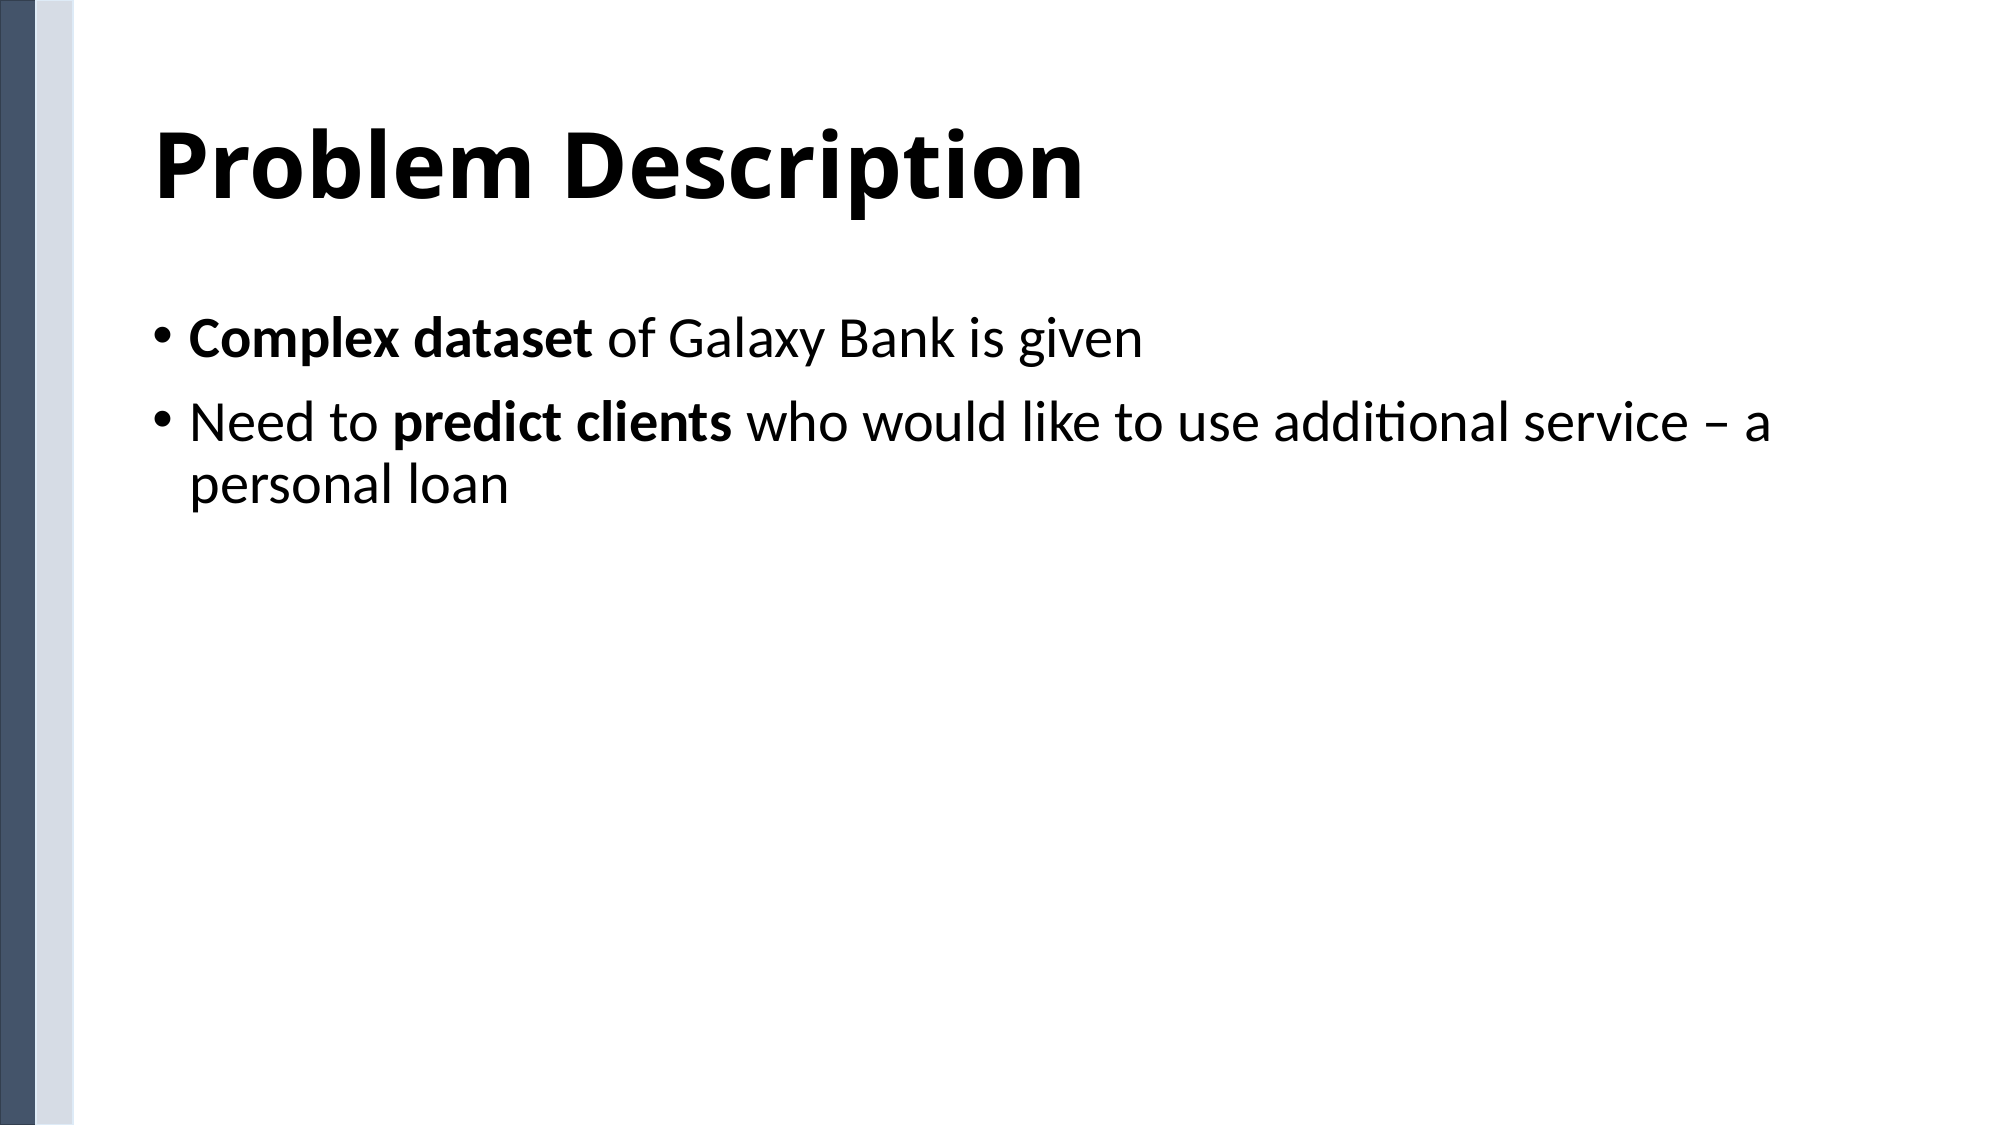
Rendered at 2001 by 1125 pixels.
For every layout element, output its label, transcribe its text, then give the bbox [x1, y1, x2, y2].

text_box [35, 0, 74, 1125]
title Problem Description [137, 59, 1863, 278]
list Complex dataset of Galaxy Bank is given Need to predict clients who would like to use additional service – a personal loan [137, 299, 1863, 1014]
text_box [0, 0, 35, 1125]
